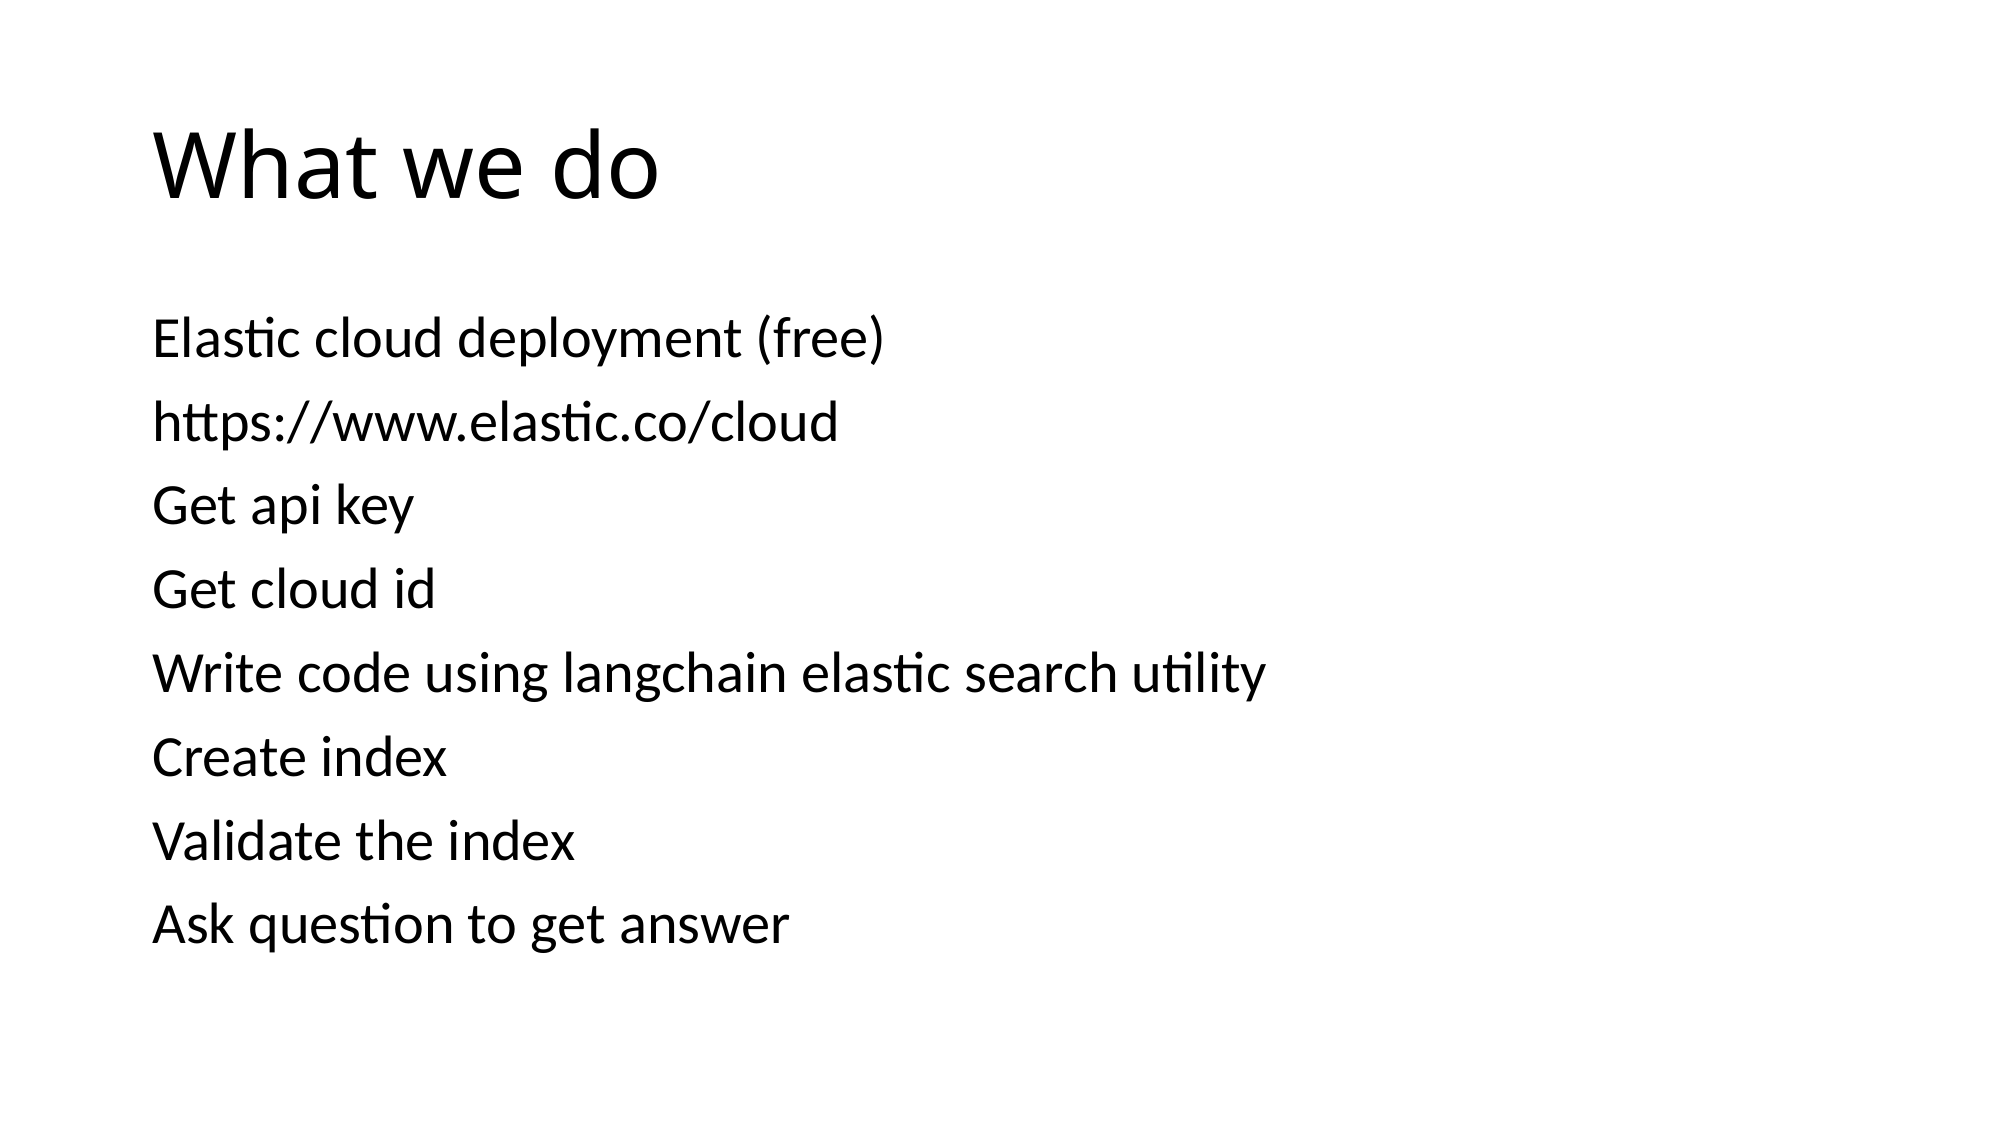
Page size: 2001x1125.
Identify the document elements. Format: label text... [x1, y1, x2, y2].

title What we do [137, 59, 1863, 278]
list Elastic cloud deployment (free) https://www.elastic.co/cloud Get api key Get cloud id Write code using langchain elastic search utility Create index Validate the index Ask question to get answer [137, 299, 1863, 1014]
